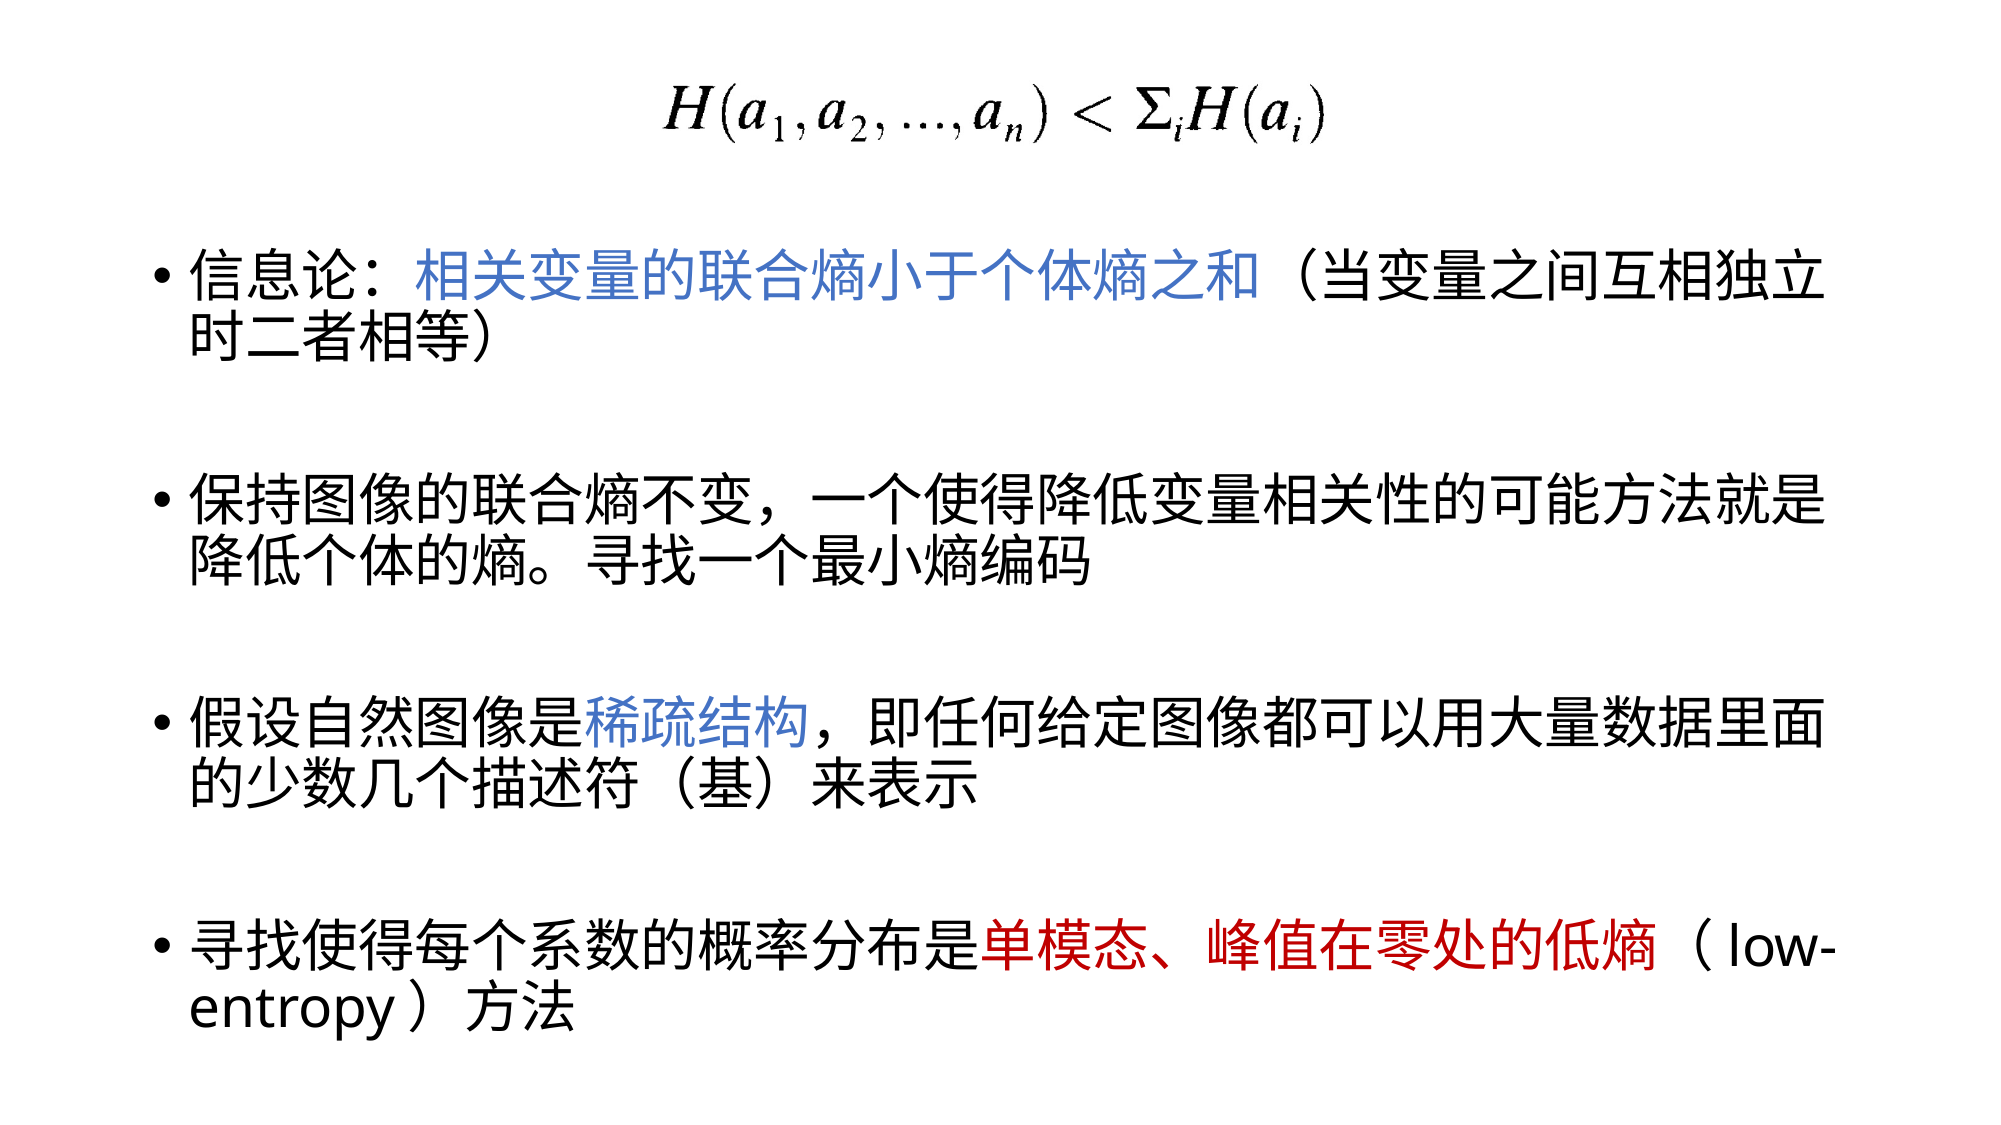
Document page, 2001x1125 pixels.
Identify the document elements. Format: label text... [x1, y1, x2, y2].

picture [581, 20, 1419, 199]
list 信息论：相关变量的联合熵小于个体熵之和（当变量之间互相独立时二者相等） 保持图像的联合熵不变，一个使得降低变量相关性的可能方法就是降低个体的熵。寻找一个最小熵编码 假设自然图像是稀疏结构，即任何给定图像都可以用大量数据里面的少数几个描述符（基）来表示 寻找使得每个系数的概率分布是单模态、峰值在零处的低熵（low-entropy）方法 [137, 152, 1863, 1056]
